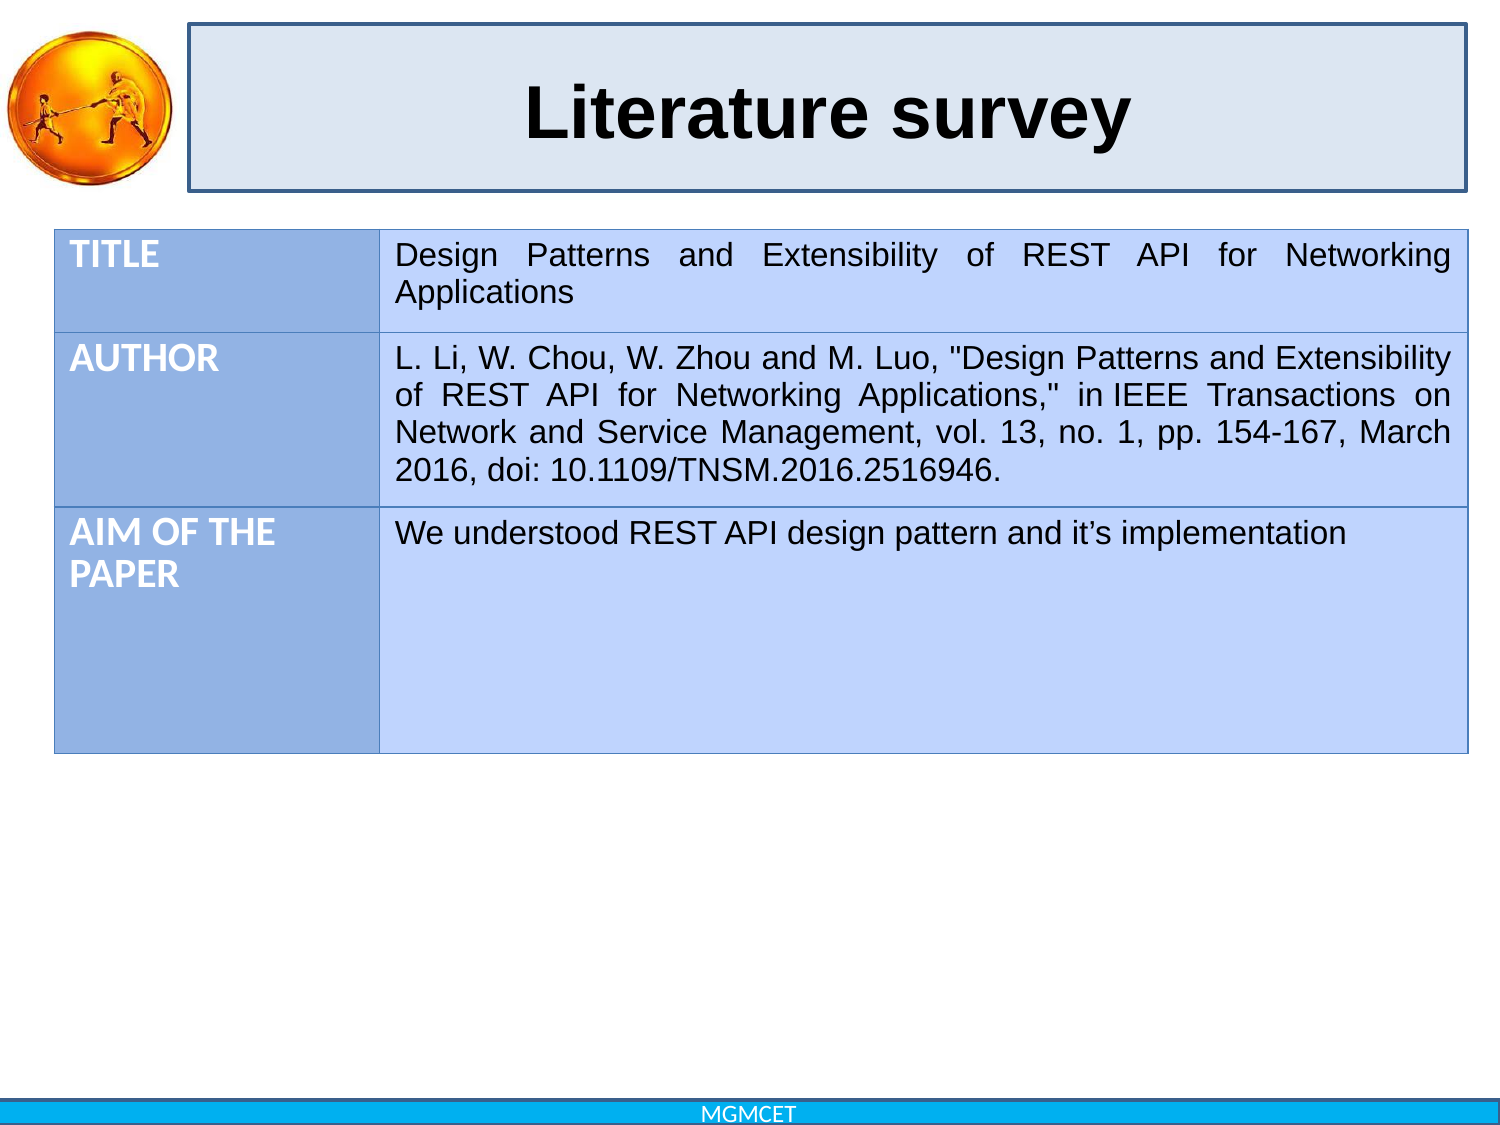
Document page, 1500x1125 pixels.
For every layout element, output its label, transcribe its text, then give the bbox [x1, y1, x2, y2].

table_cell We understood REST API design pattern and it’s implementation [380, 508, 1467, 753]
table_header TITLE [55, 230, 379, 332]
table_cell AUTHOR [55, 333, 379, 506]
table_header Design Patterns and Extensibility of REST API for Networking Applications [380, 230, 1467, 332]
table_cell L. Li, W. Chou, W. Zhou and M. Luo, "Design Patterns and Extensibility of REST API for Networking Applications," in IEEE Transactions on Network and Service Management, vol. 13, no. 1, pp. 154-167, March 2016, doi: 10.1109/TNSM.2016.2516946. [380, 333, 1467, 506]
title Literature survey [188, 23, 1469, 193]
table_cell AIM OF THE PAPER [55, 508, 379, 753]
picture [0, 23, 180, 193]
